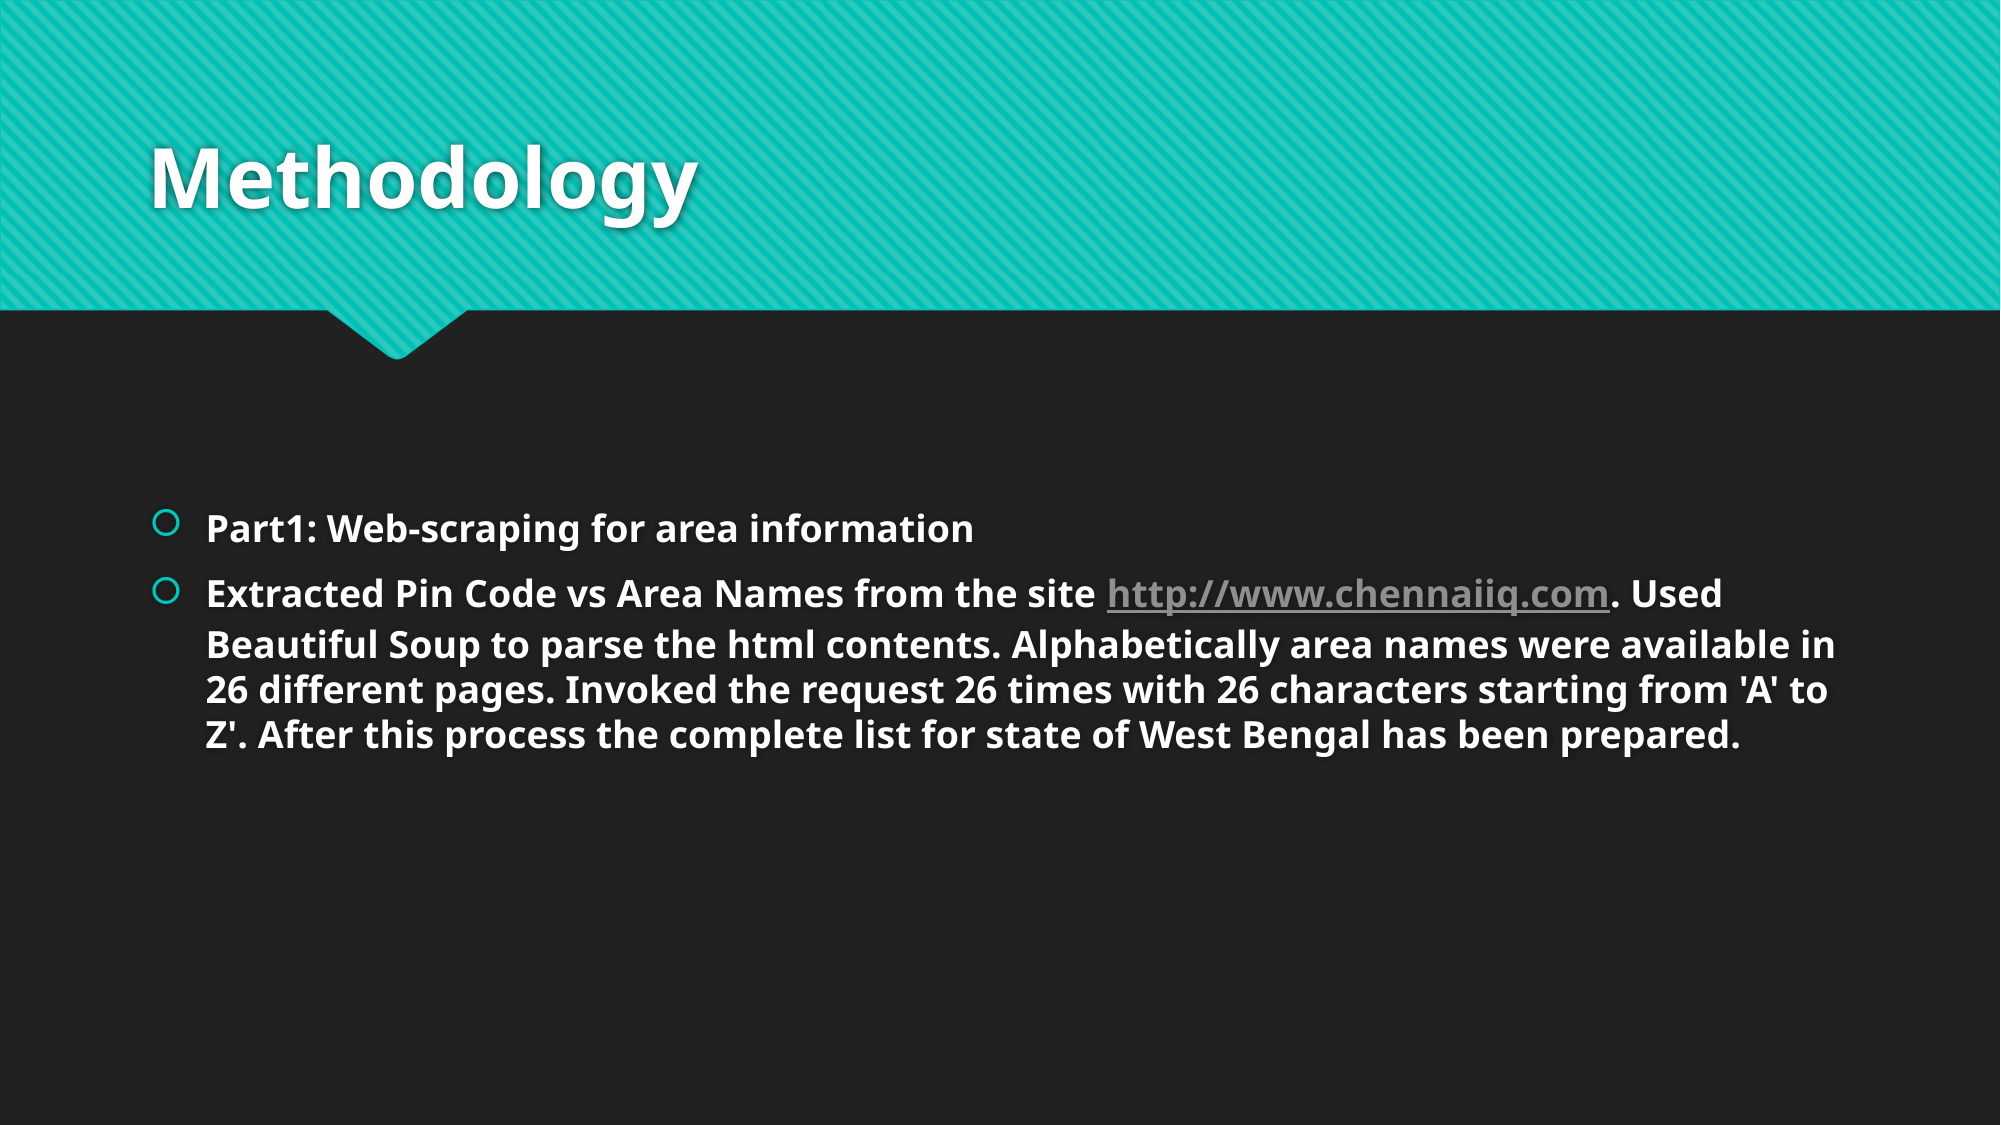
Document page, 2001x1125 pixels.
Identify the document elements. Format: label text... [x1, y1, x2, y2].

title Methodology [132, 73, 1868, 233]
list Part1: Web-scraping for area information Extracted Pin Code vs Area Names from the site http://www.chennaiiq.com. Used Beautiful Soup to parse the html contents. Alphabetically area names were available in 26 different pages. Invoked the request 26 times with 26 characters starting from 'A' to Z'. After this process the complete list for state of West Bengal has been prepared. [134, 364, 1866, 962]
